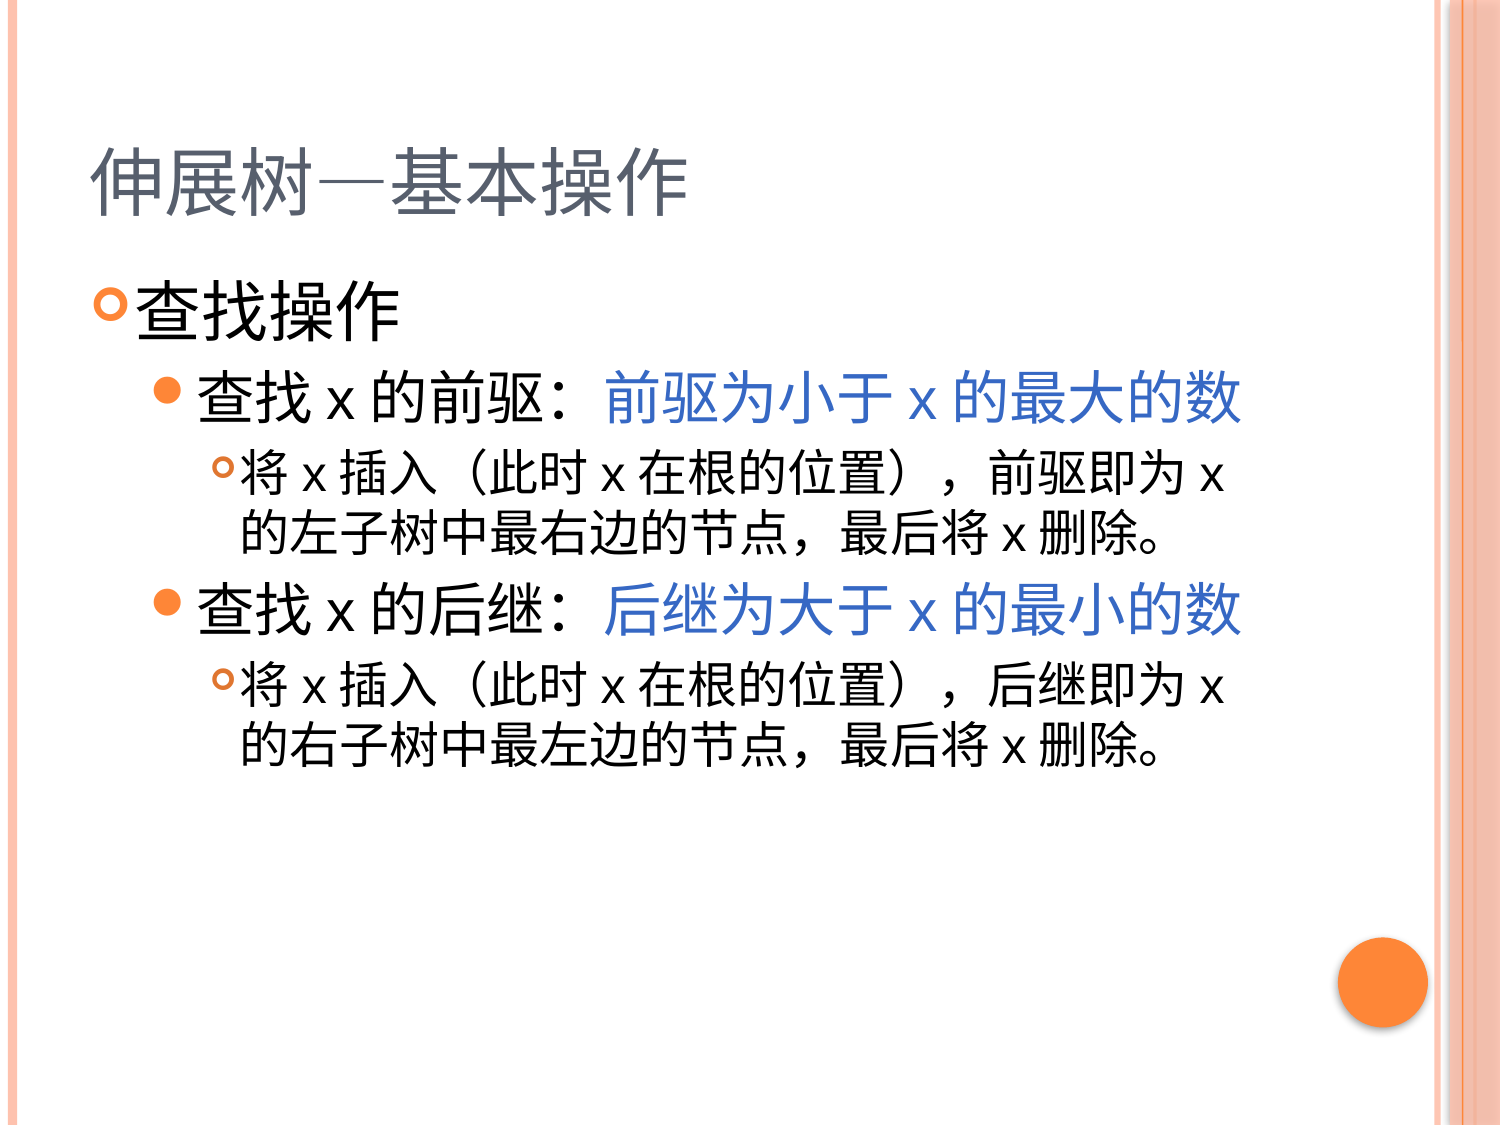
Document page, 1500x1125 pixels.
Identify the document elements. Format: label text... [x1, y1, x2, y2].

list 查找操作 查找x的前驱：前驱为小于x的最大的数 将x插入（此时x在根的位置），前驱即为x的左子树中最右边的节点，最后将x删除。 查找x的后继：后继为大于x的最小的数 将x插入（此时x在根的位置），后继即为x的右子树中最左边的节点，最后将x删除。 [75, 262, 1300, 1062]
title 伸展树—基本操作 [75, 45, 1300, 233]
